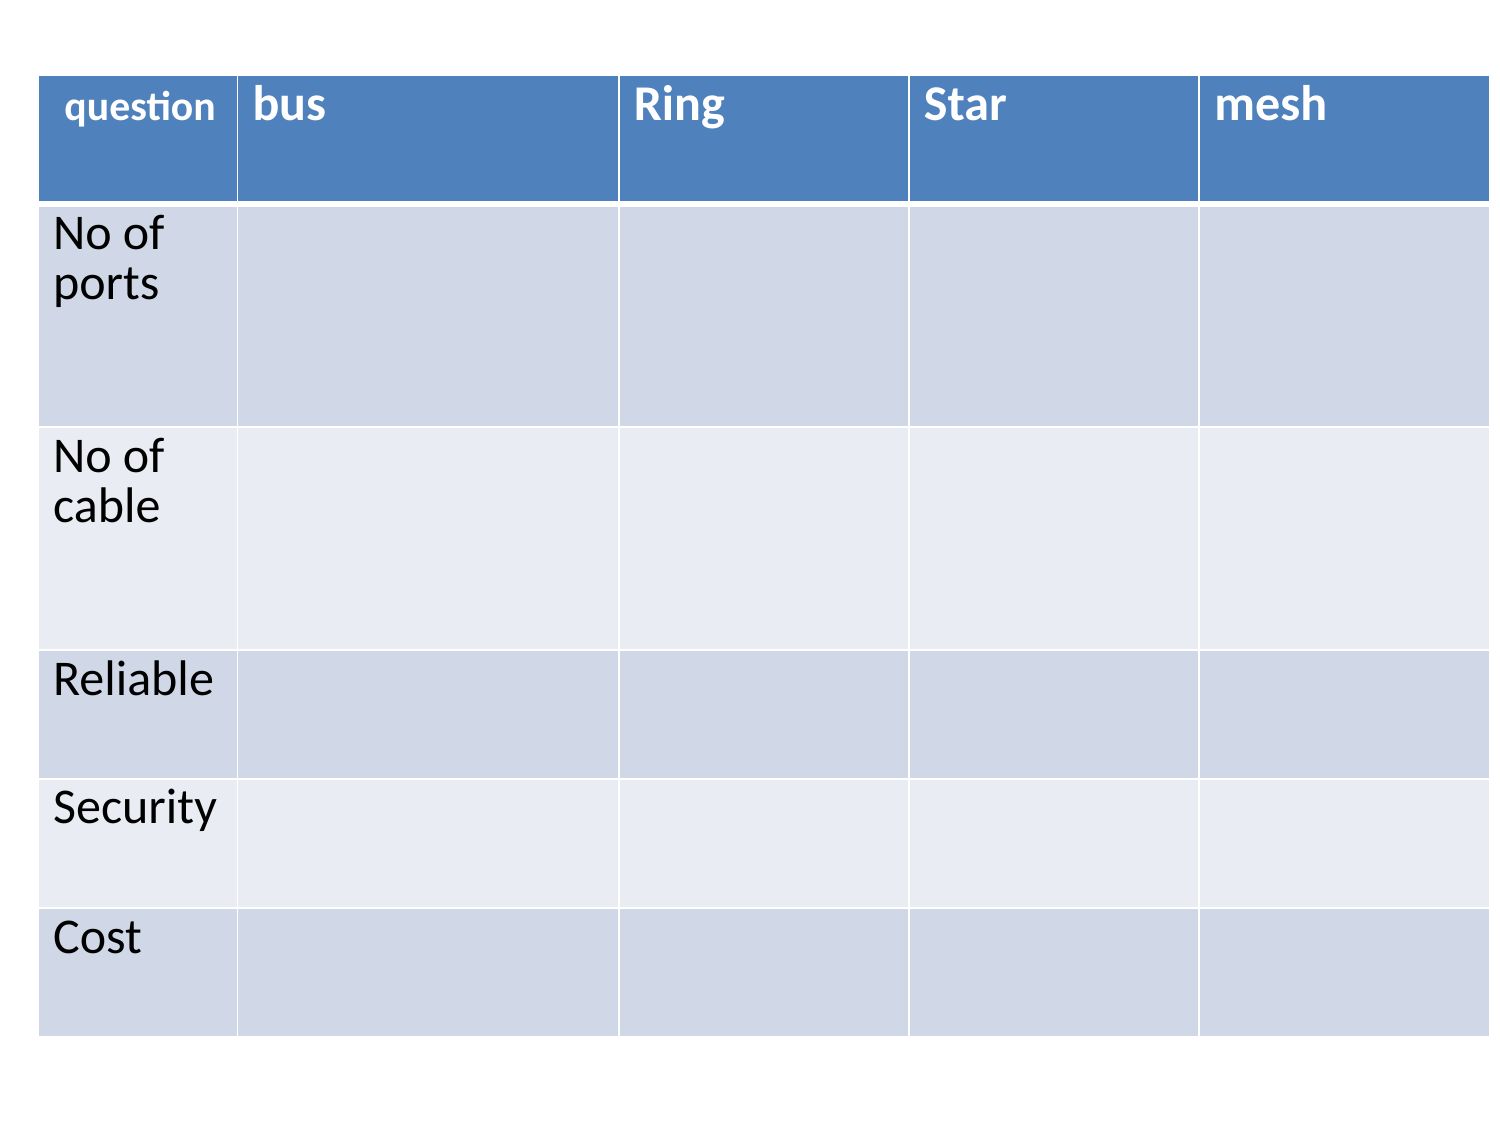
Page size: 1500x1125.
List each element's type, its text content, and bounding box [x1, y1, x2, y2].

table_cell [910, 207, 1198, 426]
table_cell [1200, 909, 1489, 1036]
table_cell [238, 207, 618, 426]
table_header Star [910, 76, 1198, 201]
table_cell [238, 780, 618, 907]
table_cell [620, 651, 908, 778]
table_cell [238, 909, 618, 1036]
table_header mesh [1200, 76, 1489, 201]
table_cell [1200, 207, 1489, 426]
table_cell [238, 428, 618, 649]
table_cell [238, 651, 618, 778]
table_cell [1200, 651, 1489, 778]
table_cell [620, 207, 908, 426]
table_header Ring [620, 76, 908, 201]
table_cell [910, 909, 1198, 1036]
table_cell Reliable [39, 651, 237, 778]
table_header question [39, 76, 237, 201]
table_cell [910, 651, 1198, 778]
table_cell No of cable [39, 428, 237, 649]
table_cell [910, 428, 1198, 649]
table_header bus [238, 76, 618, 201]
table_cell No of ports [39, 207, 237, 426]
table_cell Security [39, 780, 237, 907]
table_cell [1200, 780, 1489, 907]
table_cell [620, 428, 908, 649]
table_cell Cost [39, 909, 237, 1036]
table_cell [1200, 428, 1489, 649]
table_cell [620, 780, 908, 907]
table_cell [620, 909, 908, 1036]
table_cell [910, 780, 1198, 907]
